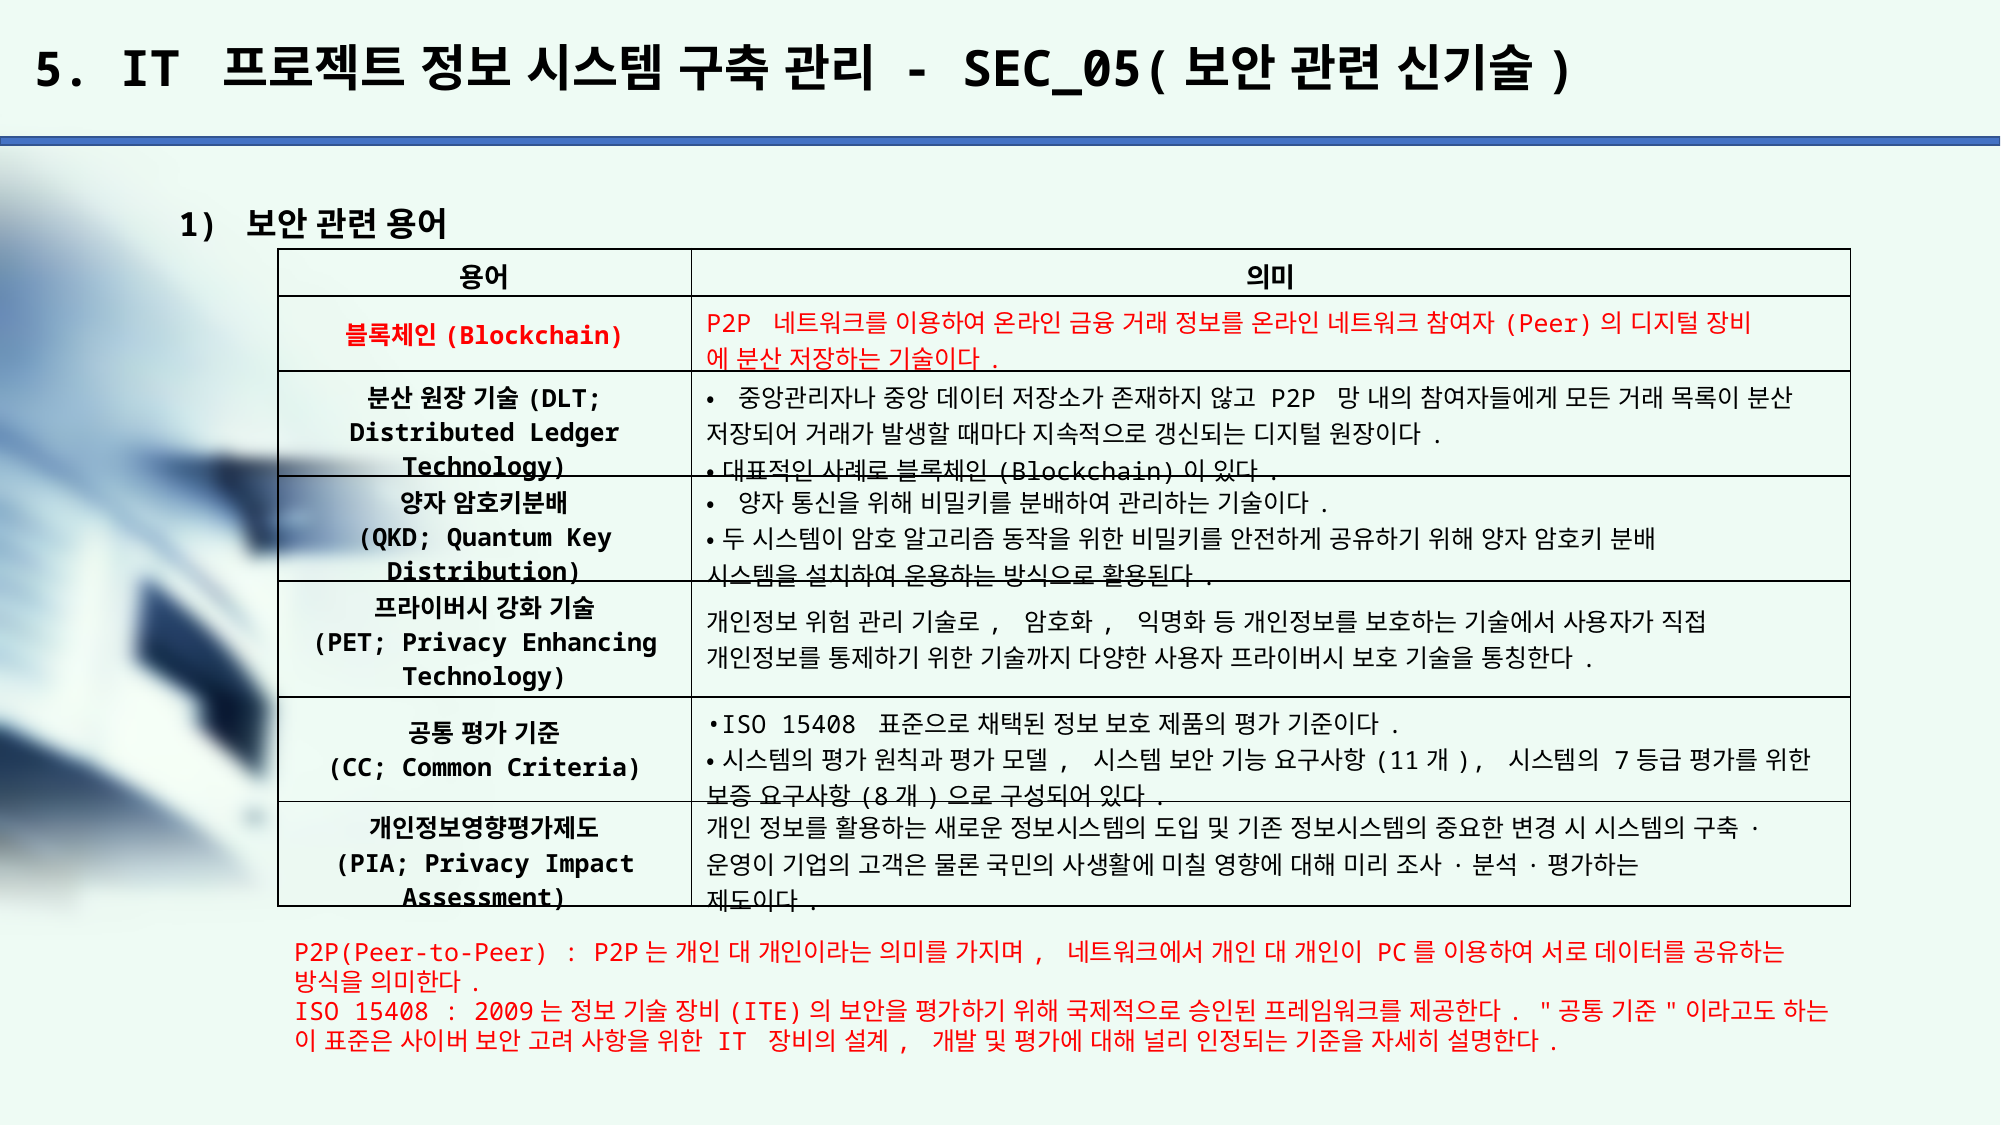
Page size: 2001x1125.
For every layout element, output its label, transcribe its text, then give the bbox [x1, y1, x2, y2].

table_cell 분산 원장 기술(DLT; Distributed Ledger Technology) [279, 372, 691, 475]
table_cell 공통 평가 기준 (CC; Common Criteria) [279, 698, 691, 801]
table_cell 개인 정보를 활용하는 새로운 정보시스템의 도입 및 기존 정보시스템의 중요한 변경 시 시스템의 구축·운영이 기업의 고객은 물론 국민의 사생활에 미칠 영향에 대해 미리 조사·분석·평가하는 제도이다. [692, 802, 1850, 905]
table_cell 프라이버시 강화 기술 (PET; Privacy Enhancing Technology) [279, 582, 691, 696]
table_cell P2P 네트워크를 이용하여 온라인 금융 거래 정보를 온라인 네트워크 참여자(Peer)의 디지털 장비 에 분산 저장하는 기술이다. [692, 297, 1850, 370]
table_cell 양자 암호키분배 (QKD; Quantum Key Distribution) [279, 477, 691, 580]
table_cell •중앙관리자나 중앙 데이터 저장소가 존재하지 않고 P2P 망 내의 참여자들에게 모든 거래 목록이 분산 저장되어 거래가 발생할 때마다 지속적으로 갱신되는 디지털 원장이다. •대표적인 사례로 블록체인(Blockchain)이 있다. [692, 372, 1850, 475]
picture [0, 146, 2000, 1125]
table_cell 블록체인(Blockchain) [279, 297, 691, 370]
title 5. IT 프로젝트 정보 시스템 구축 관리 - SEC_05(보안 관련 신기술) [19, 14, 1922, 126]
table_header 의미 [692, 250, 1850, 295]
picture [0, 0, 2000, 136]
table_cell •양자 통신을 위해 비밀키를 분배하여 관리하는 기술이다. •두 시스템이 암호 알고리즘 동작을 위한 비밀키를 안전하게 공유하기 위해 양자 암호키 분배 시스템을 설치하여 운용하는 방식으로 활용된다. [692, 477, 1850, 580]
text_box P2P(Peer-to-Peer) : P2P는 개인 대 개인이라는 의미를 가지며, 네트워크에서 개인 대 개인이 PC를 이용하여 서로 데이터를 공유하는 방식을 의미한다. ISO 15408 : 2009는 정보 기술 장비(ITE)의 보안을 평가하기 위해 국제적으로 승인된 프레임워크를 제공한다. "공통 기준"이라고도 하는 이 표준은 사이버 보안 고려 사항을 위한 IT 장비의 설계, 개발 및 평가에 대해 널리 인정되는 기준을 자세히 설명한다. [279, 928, 1863, 1064]
table_cell •ISO 15408 표준으로 채택된 정보 보호 제품의 평가 기준이다. •시스템의 평가 원칙과 평가 모델, 시스템 보안 기능 요구사항(11개), 시스템의 7등급 평가를 위한 보증 요구사항(8개)으로 구성되어 있다. [692, 698, 1850, 801]
table_header 용어 [279, 250, 691, 295]
table_cell 개인정보영향평가제도 (PIA; Privacy Impact Assessment) [279, 802, 691, 905]
table_cell 개인정보 위험 관리 기술로, 암호화, 익명화 등 개인정보를 보호하는 기술에서 사용자가 직접 개인정보를 통제하기 위한 기술까지 다양한 사용자 프라이버시 보호 기술을 통칭한다. [692, 582, 1850, 696]
text_box 1) 보안 관련 용어 [163, 175, 1969, 311]
